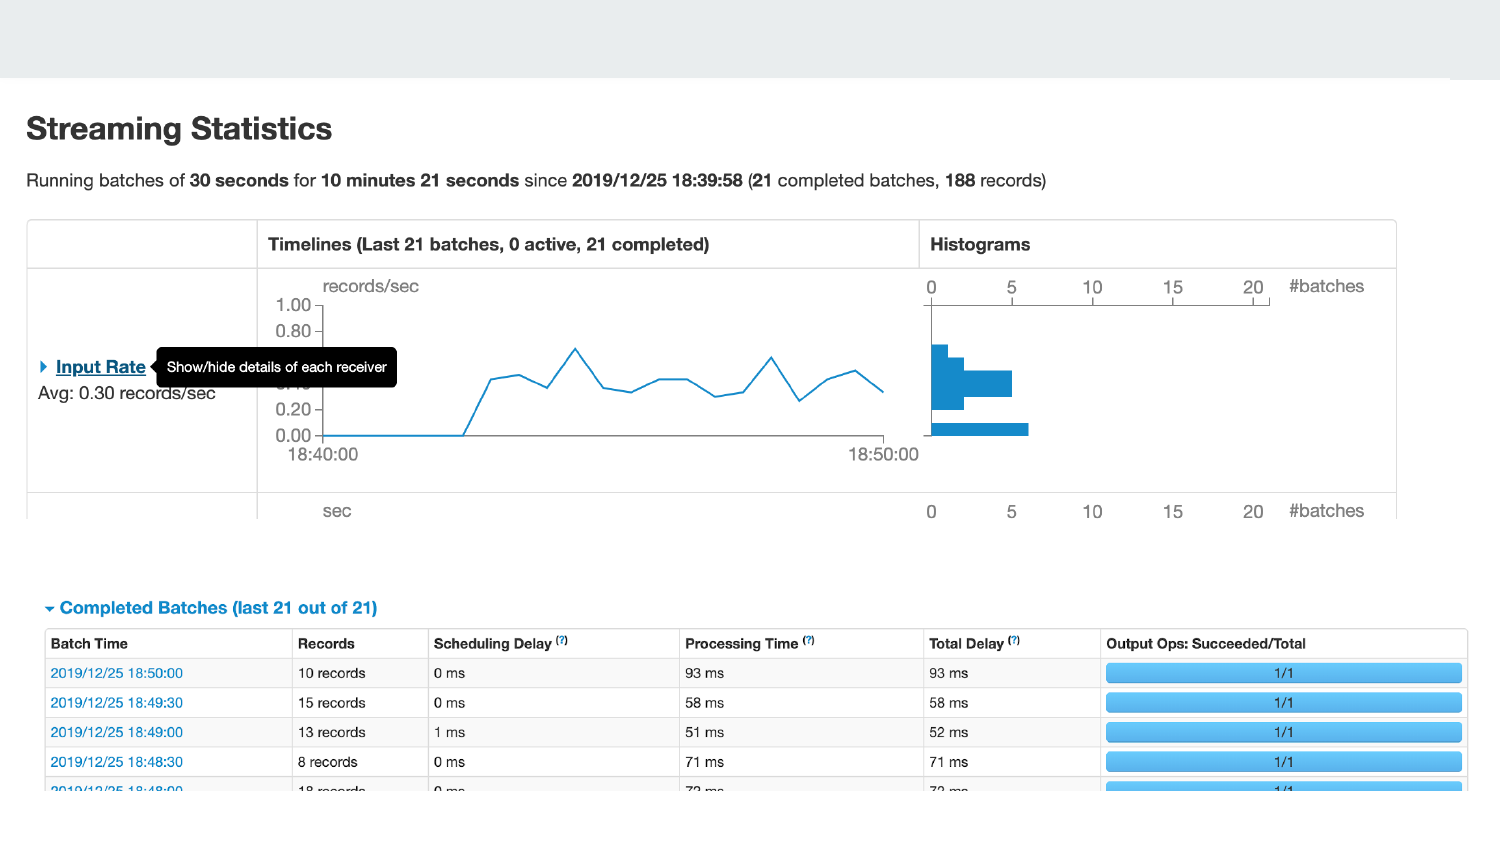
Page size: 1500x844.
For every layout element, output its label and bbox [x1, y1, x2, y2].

picture [0, 78, 1451, 519]
picture [24, 583, 1476, 792]
